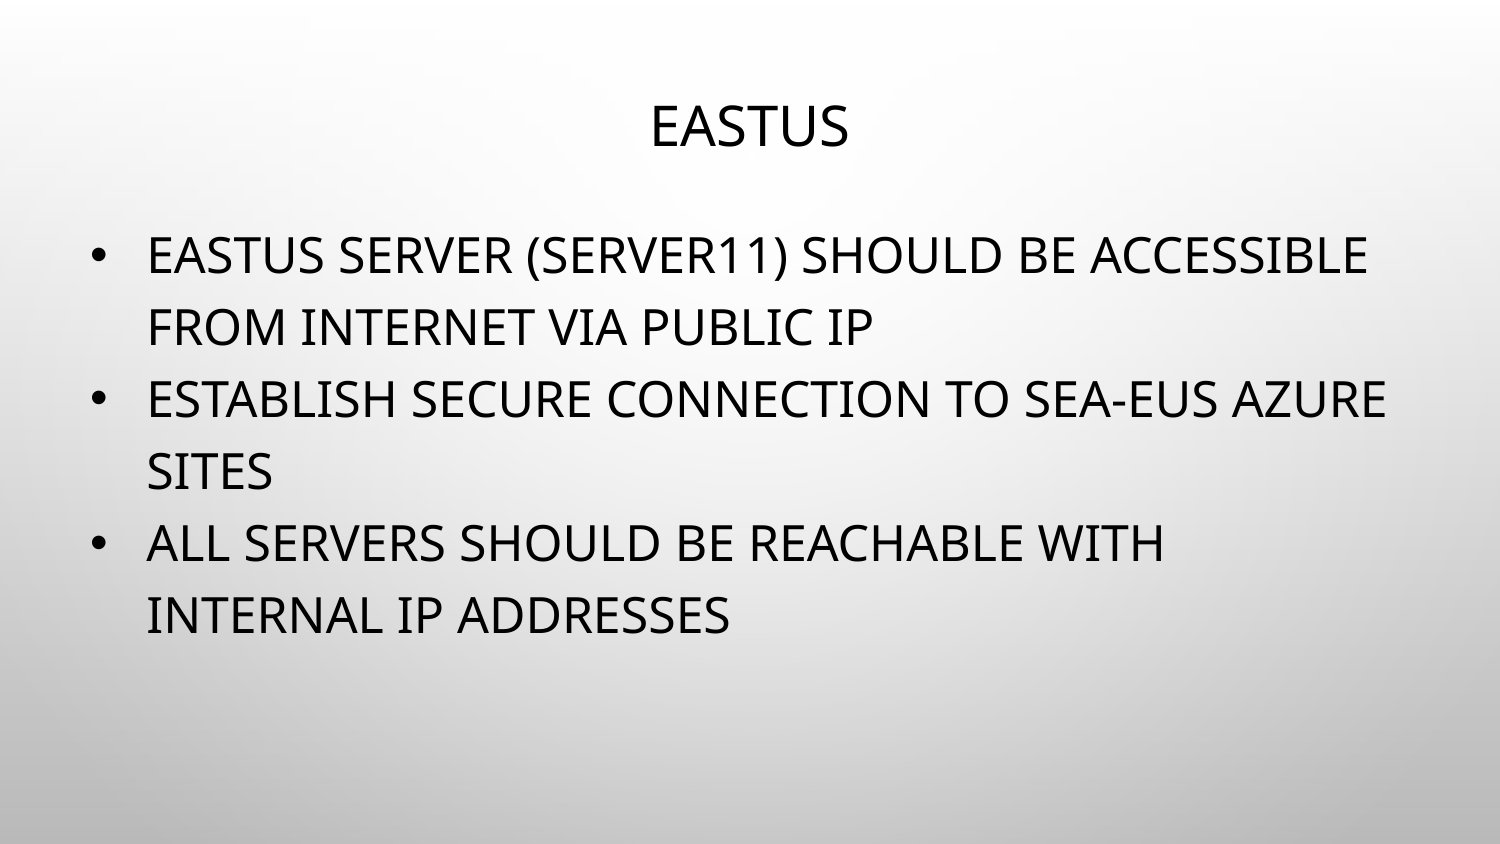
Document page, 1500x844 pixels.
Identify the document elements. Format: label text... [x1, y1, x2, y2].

title EastUS [75, 32, 1425, 174]
list EastUS server (Server11) should be accessible from internet via public IP Establish secure Connection to SEA-EUS Azure sites All servers should be reachable with internal ip addresses [75, 196, 1425, 808]
picture [0, 0, 1500, 844]
